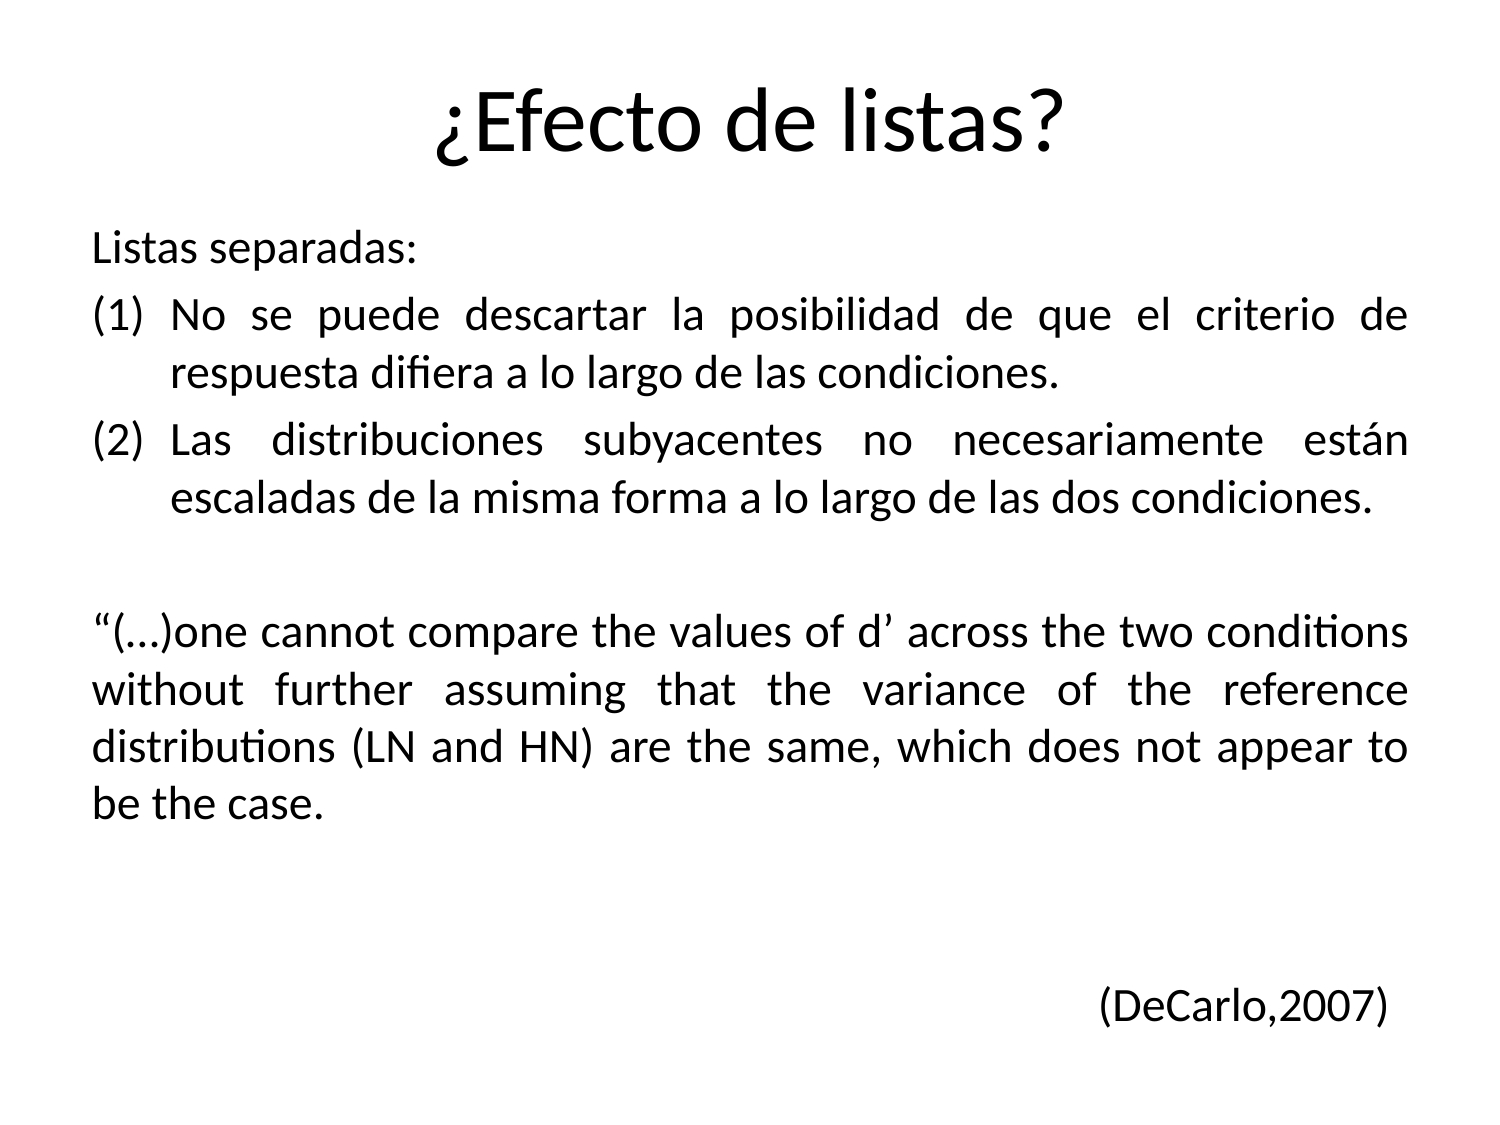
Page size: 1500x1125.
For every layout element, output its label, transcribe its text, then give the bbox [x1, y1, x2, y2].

title ¿Efecto de listas? [75, 45, 1425, 185]
list Listas separadas: No se puede descartar la posibilidad de que el criterio de respuesta difiera a lo largo de las condiciones. Las distribuciones subyacentes no necesariamente están escaladas de la misma forma a lo largo de las dos condiciones. “(…)one cannot compare the values of d’ across the two conditions without further assuming that the variance of the reference distributions (LN and HN) are the same, which does not appear to be the case. (DeCarlo,2007) [76, 208, 1427, 1052]
